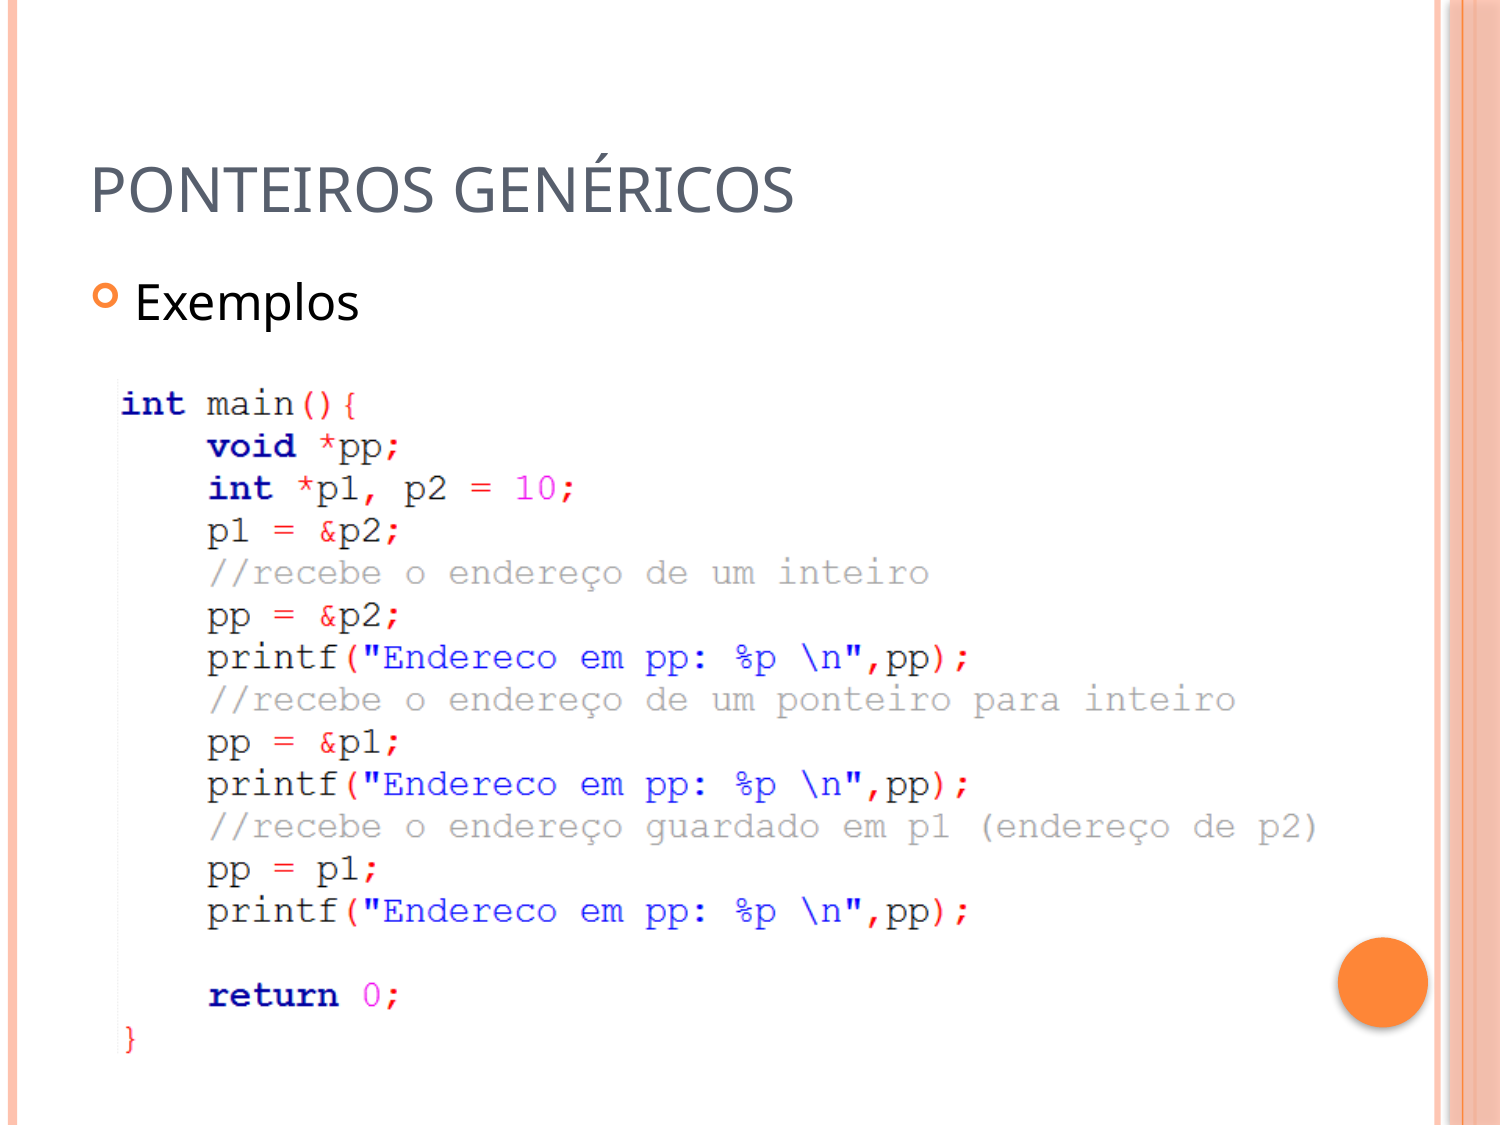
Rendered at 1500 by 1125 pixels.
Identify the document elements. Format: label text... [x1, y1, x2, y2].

title Ponteiros Genéricos [75, 45, 1300, 233]
picture [116, 379, 1329, 1056]
list Exemplos [75, 262, 1300, 1062]
